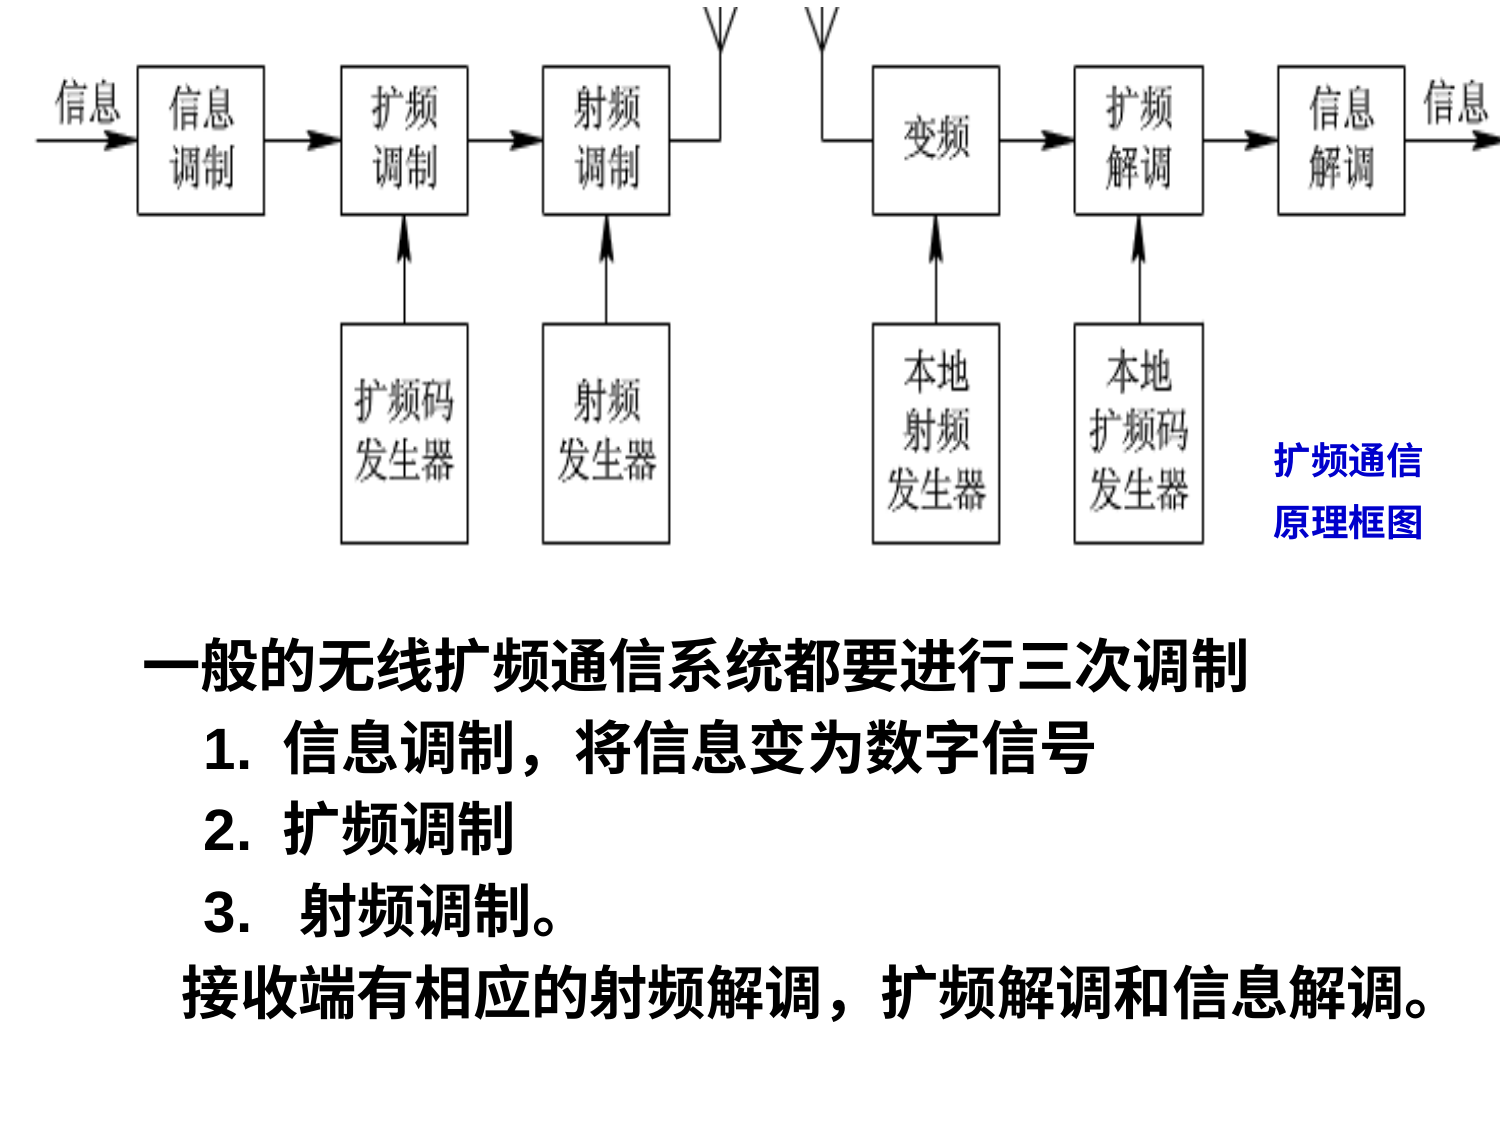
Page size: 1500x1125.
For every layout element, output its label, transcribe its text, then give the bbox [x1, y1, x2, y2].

text_box 一般的无线扩频通信系统都要进行三次调制 1. 信息调制，将信息变为数字信号 2. 扩频调制 3. 射频调制。 接收端有相应的射频解调，扩频解调和信息解调。 [0, 621, 1500, 1095]
picture [17, 6, 1500, 587]
